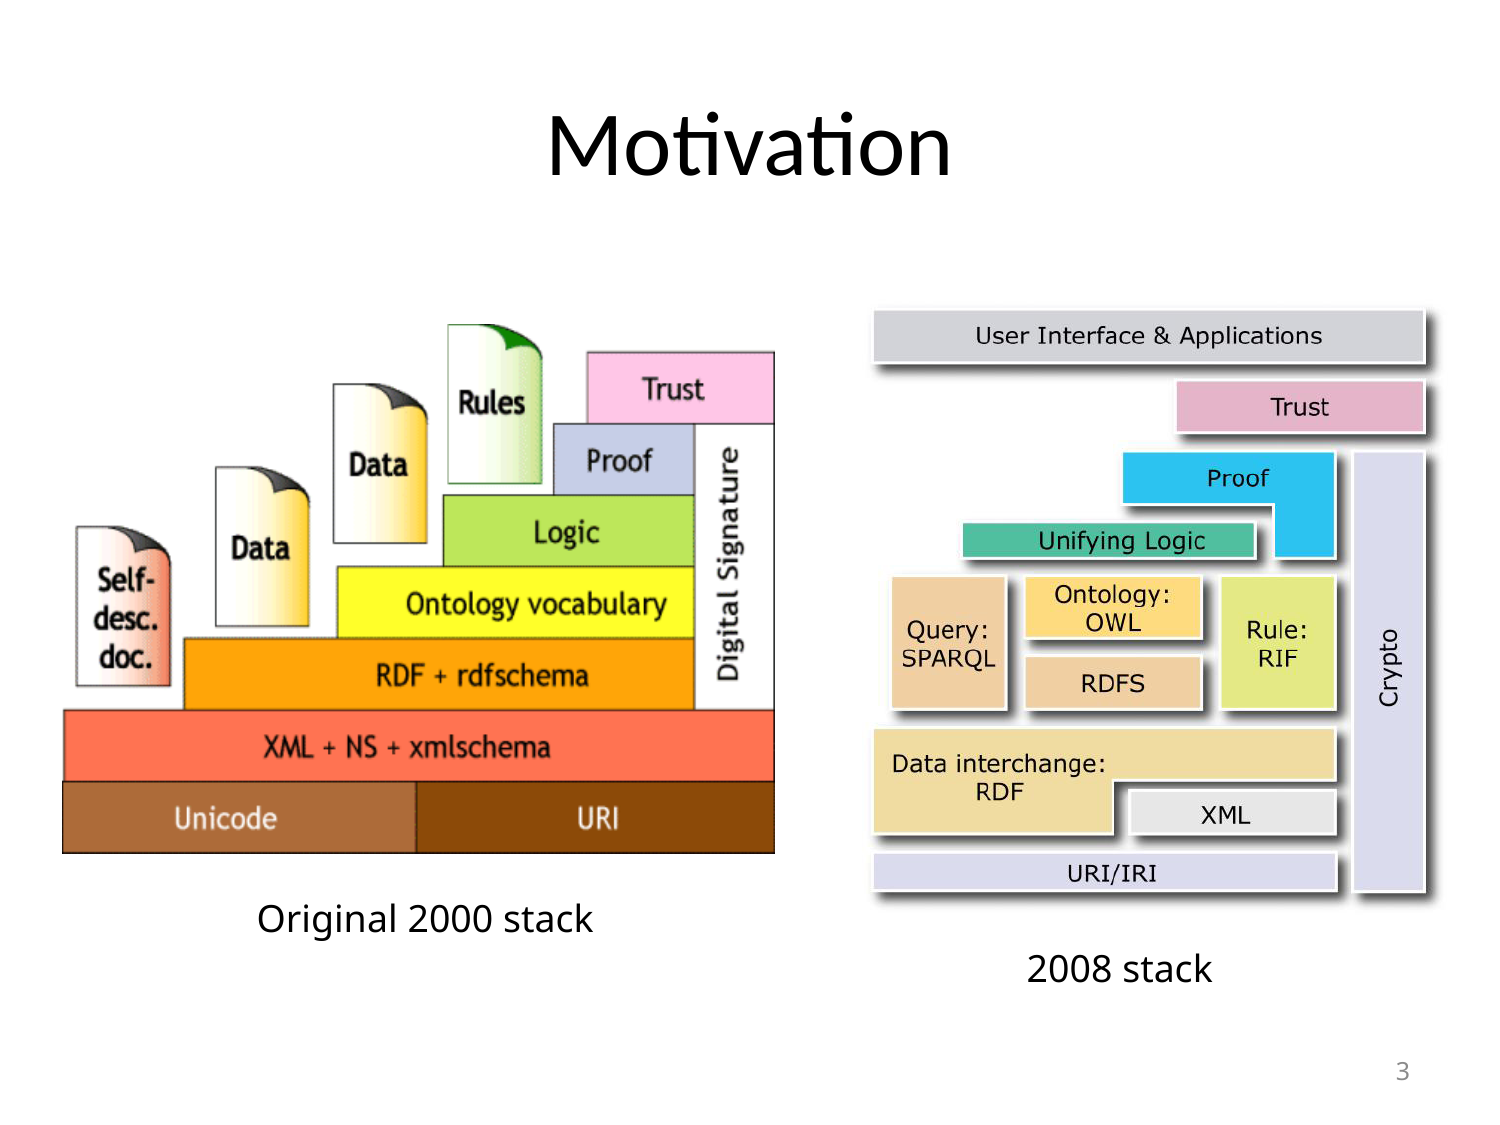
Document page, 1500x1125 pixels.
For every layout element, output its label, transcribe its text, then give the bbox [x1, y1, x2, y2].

title Motivation [75, 45, 1425, 233]
picture [62, 324, 776, 855]
picture [862, 299, 1449, 915]
text_box 2008 stack [1011, 937, 1228, 998]
slide_number 3 [1074, 1042, 1425, 1103]
text_box Original 2000 stack [241, 887, 609, 948]
